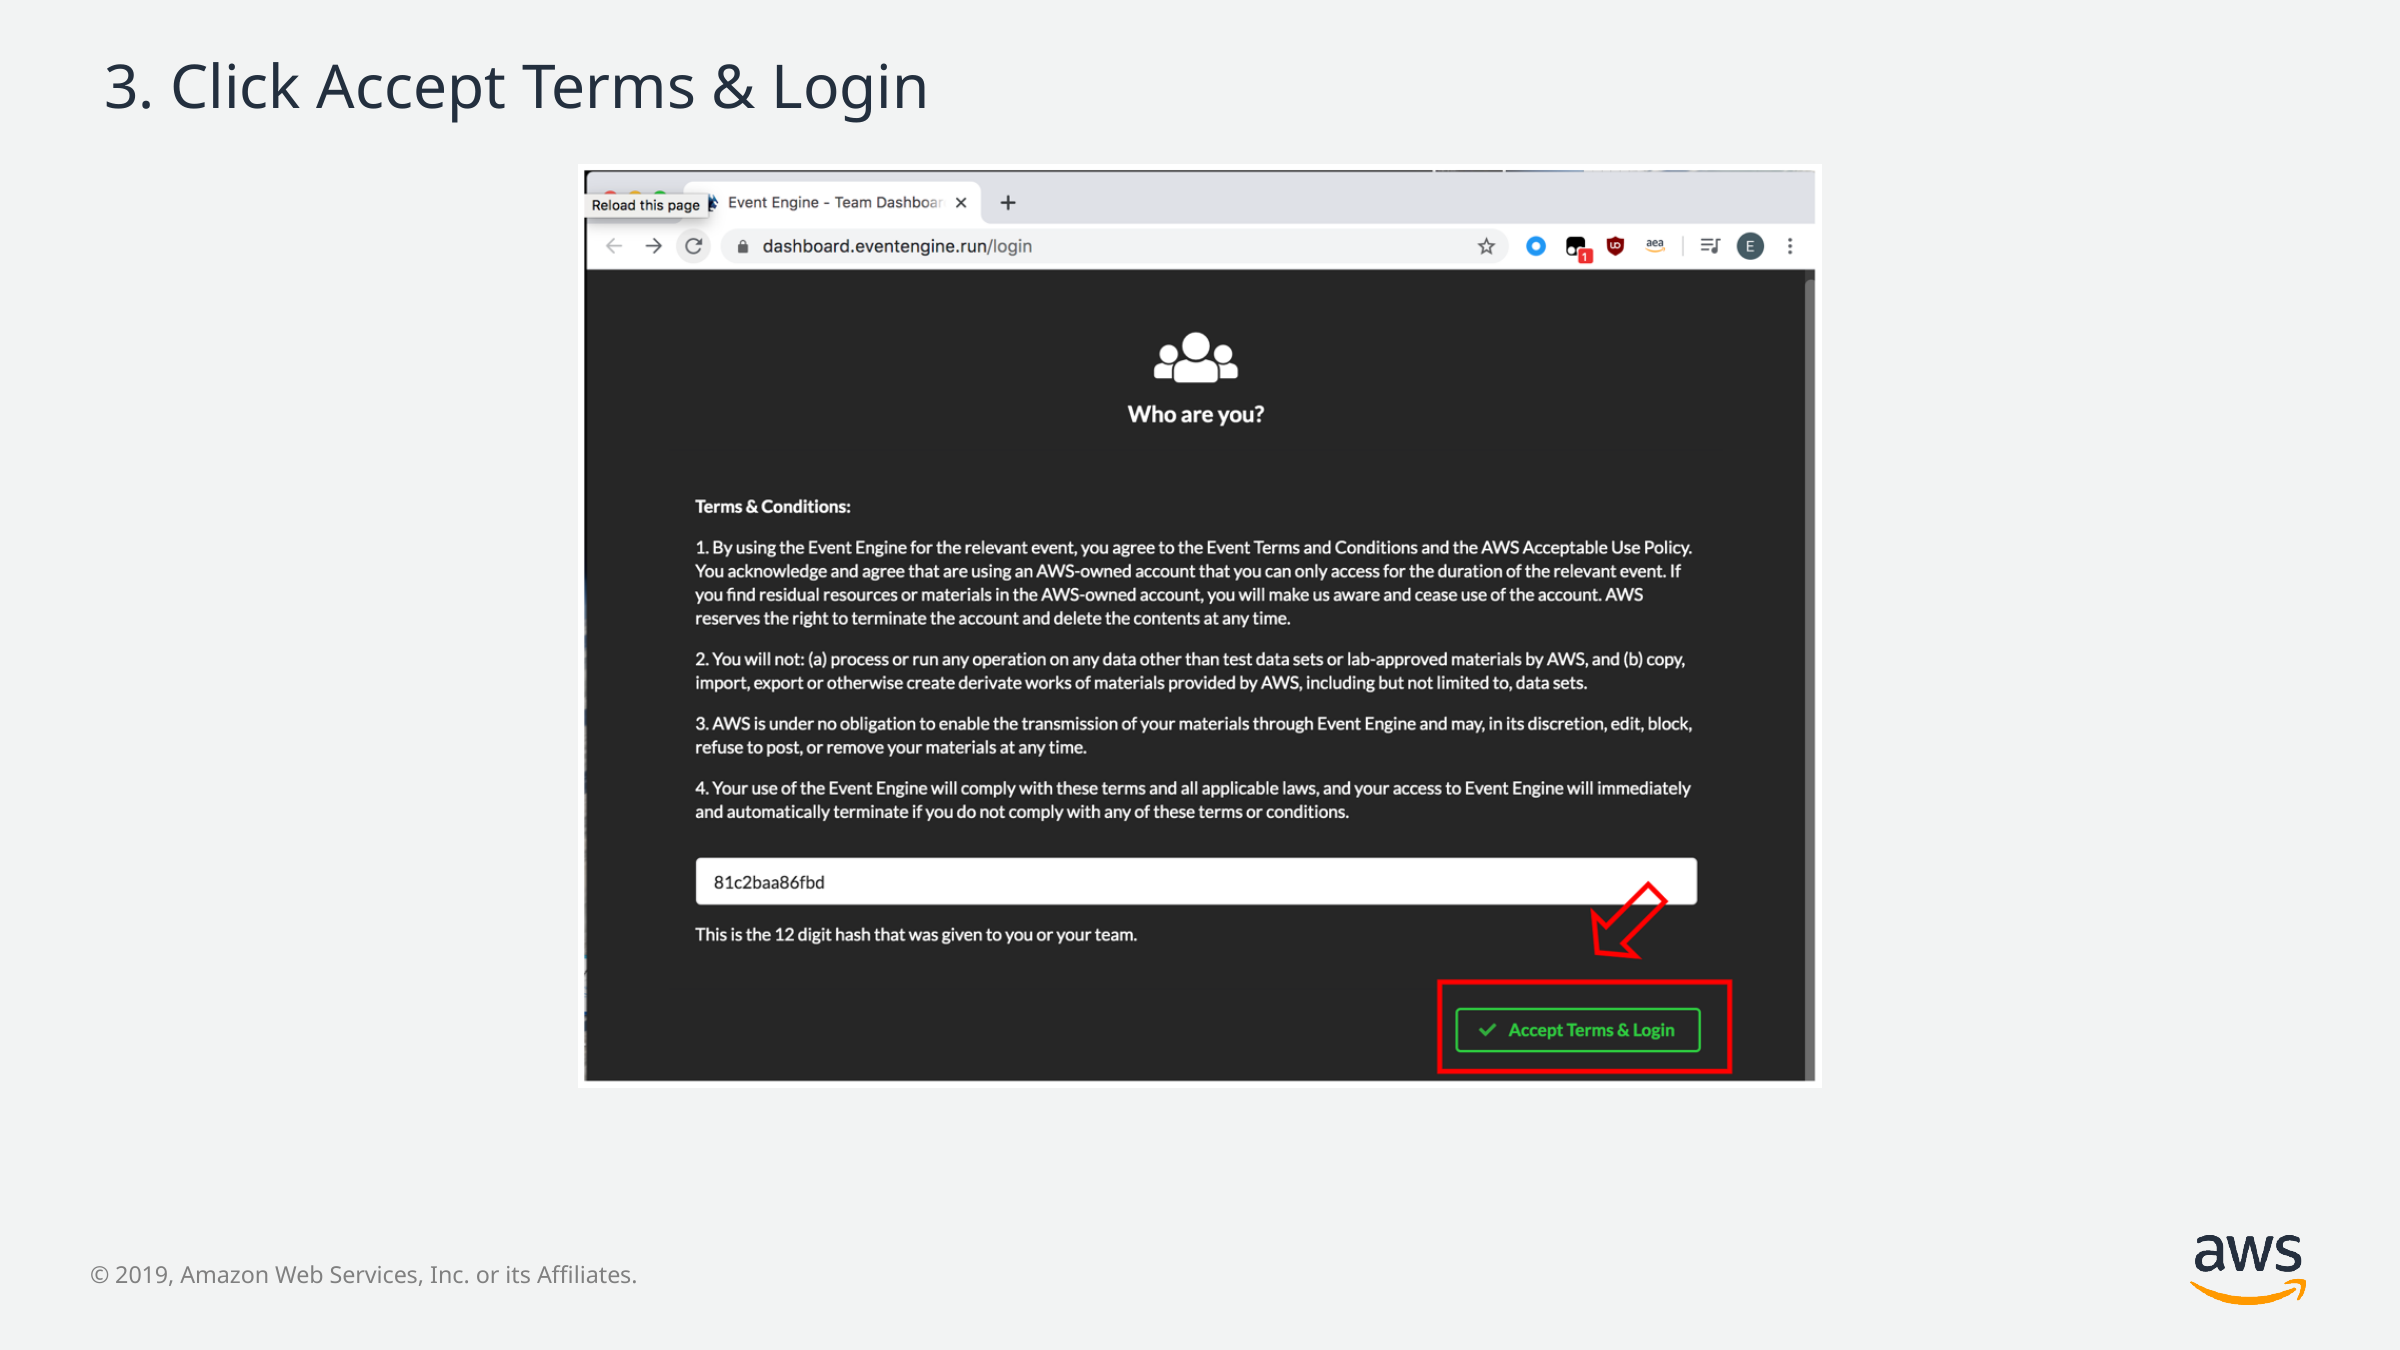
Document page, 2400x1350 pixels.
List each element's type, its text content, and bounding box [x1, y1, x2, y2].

list 3. Click Accept Terms & Login [89, 40, 2307, 973]
picture [577, 164, 1823, 1088]
picture [2190, 1235, 2306, 1305]
